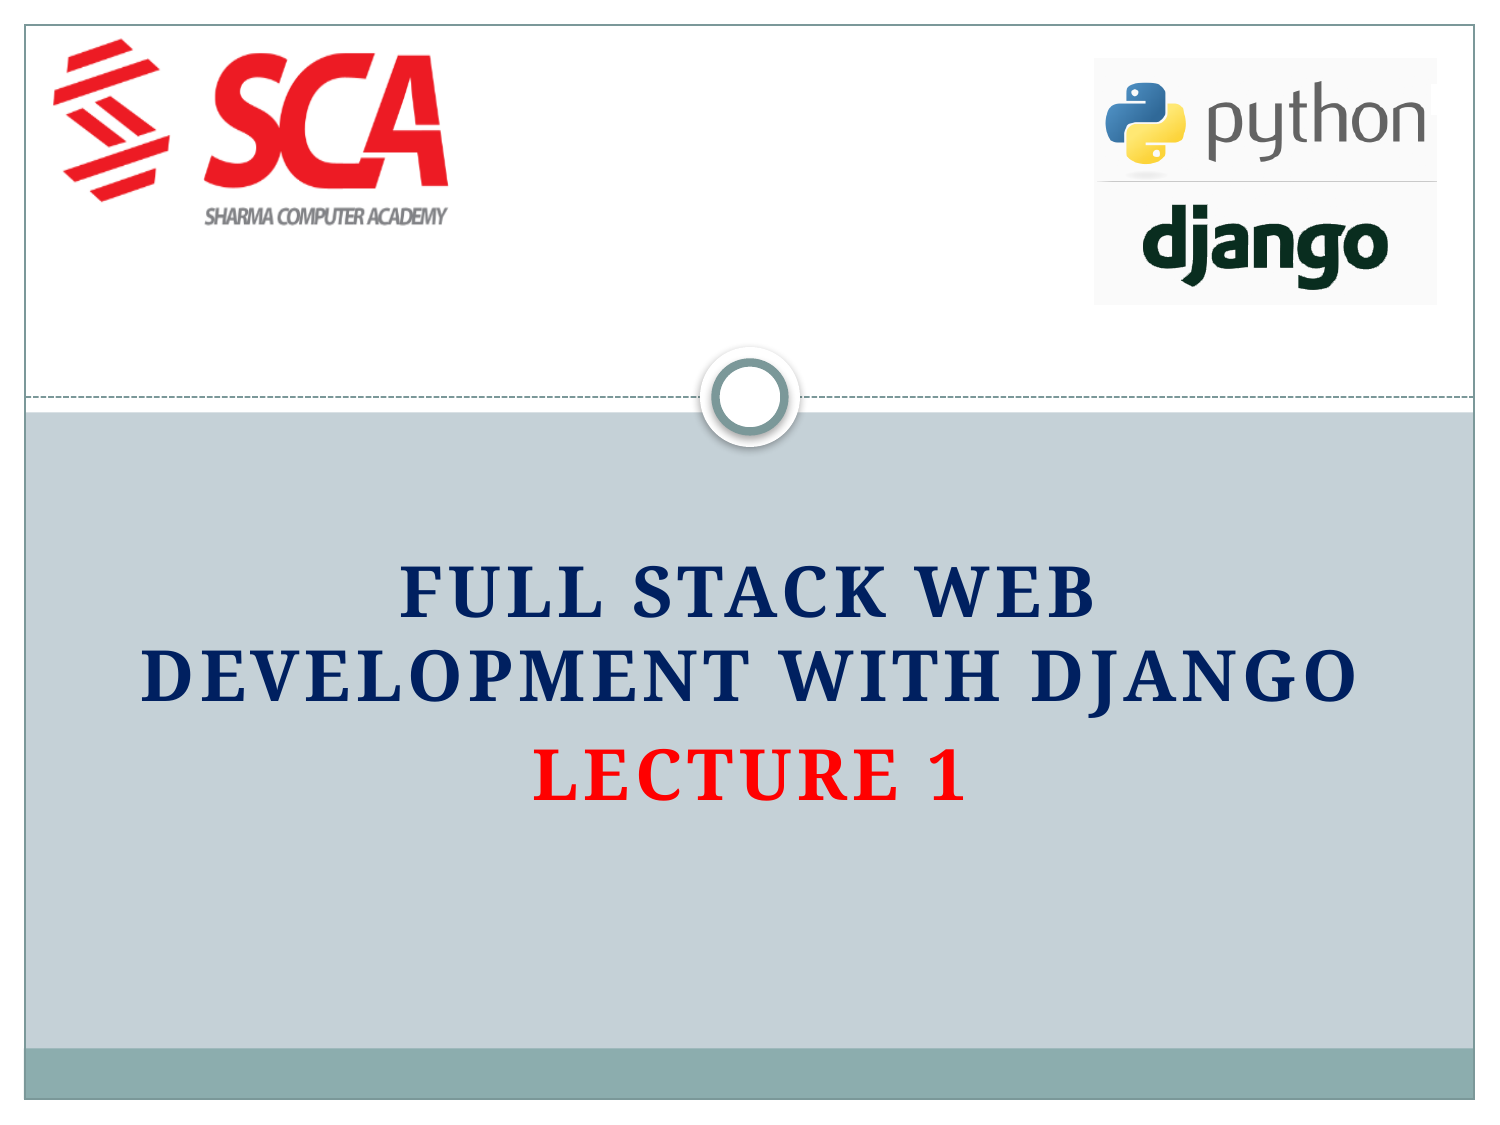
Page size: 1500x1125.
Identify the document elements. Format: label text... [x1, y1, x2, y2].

picture [1094, 58, 1437, 305]
subtitle FULL STACK WEB DEVELOPMENT WITH DJANGO Lecture 1 [117, 539, 1383, 827]
picture [36, 30, 455, 232]
